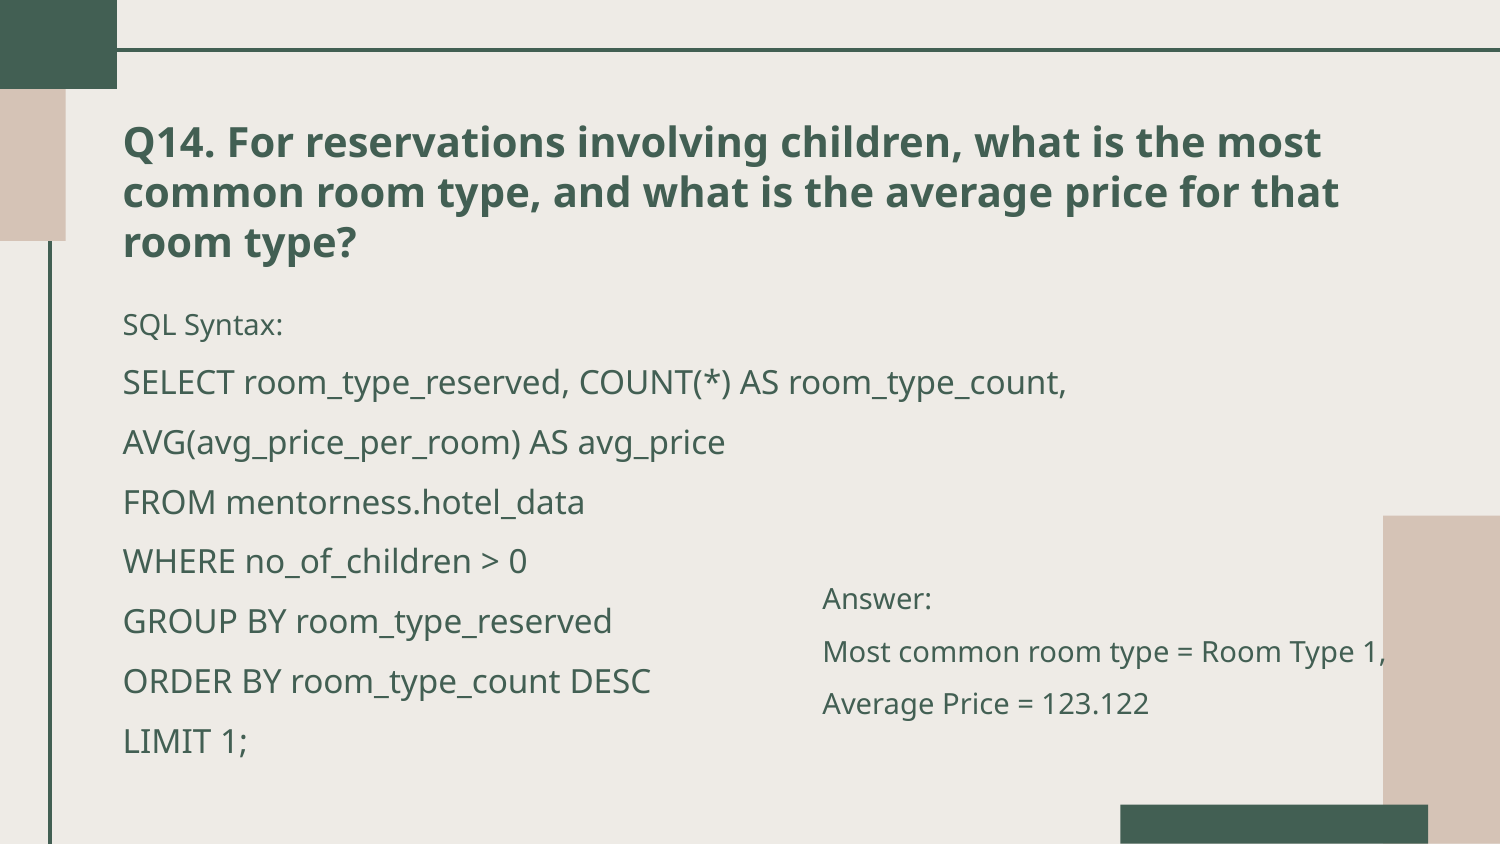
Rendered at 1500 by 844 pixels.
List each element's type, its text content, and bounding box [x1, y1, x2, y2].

text_box Answer: Most common room type = Room Type 1, Average Price = 123.122 [807, 548, 1500, 763]
subtitle SQL Syntax: SELECT room_type_reserved, COUNT(*) AS room_type_count, AVG(avg_price_per_room) AS avg_price FROM mentorness.hotel_data WHERE no_of_children > 0 GROUP BY room_type_reserved ORDER BY room_type_count DESC LIMIT 1; [107, 273, 1461, 763]
title Q14. For reservations involving children, what is the most common room type, and what is the average price for that room type? [107, 95, 1393, 273]
